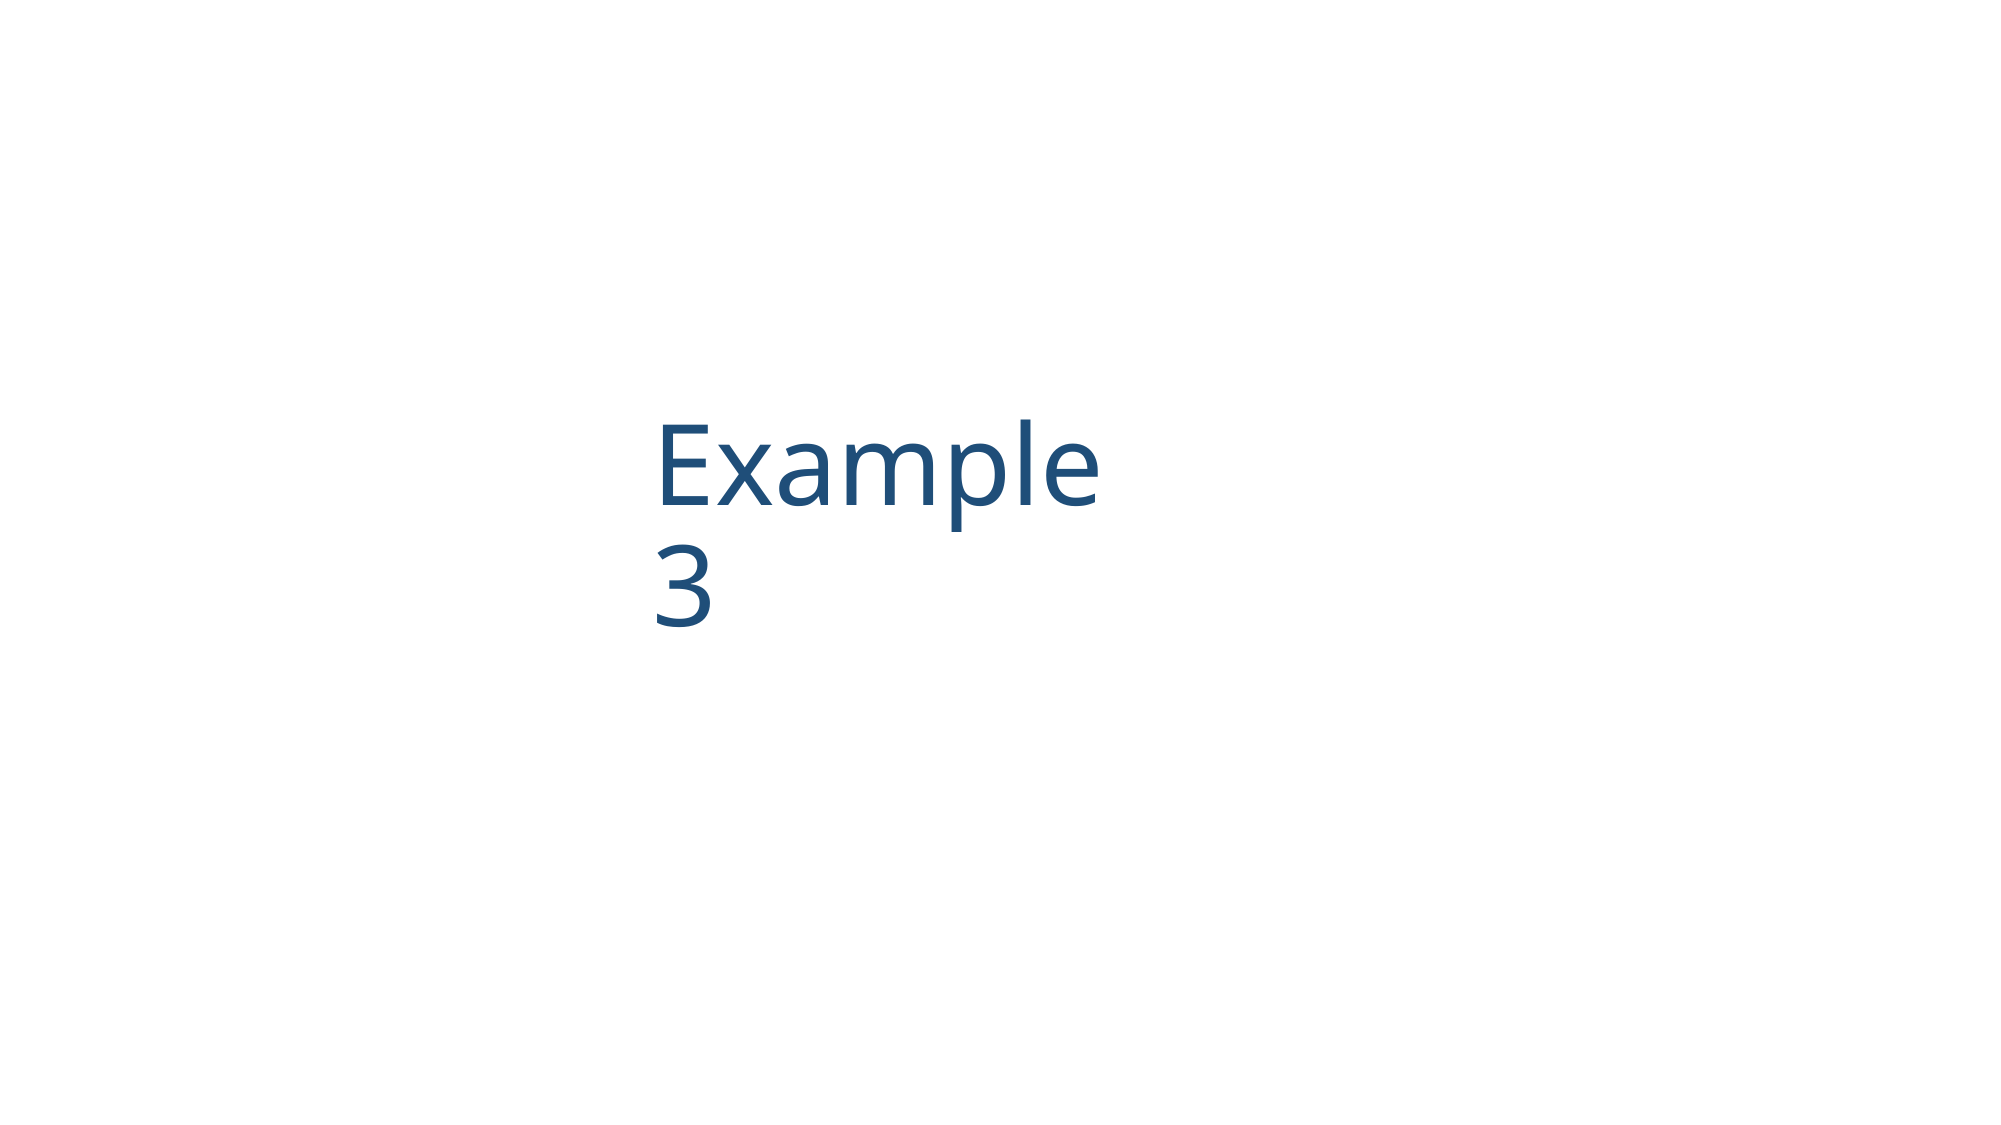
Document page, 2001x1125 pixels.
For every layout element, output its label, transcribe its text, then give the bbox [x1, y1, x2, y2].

title Example 3 [637, 420, 1190, 639]
